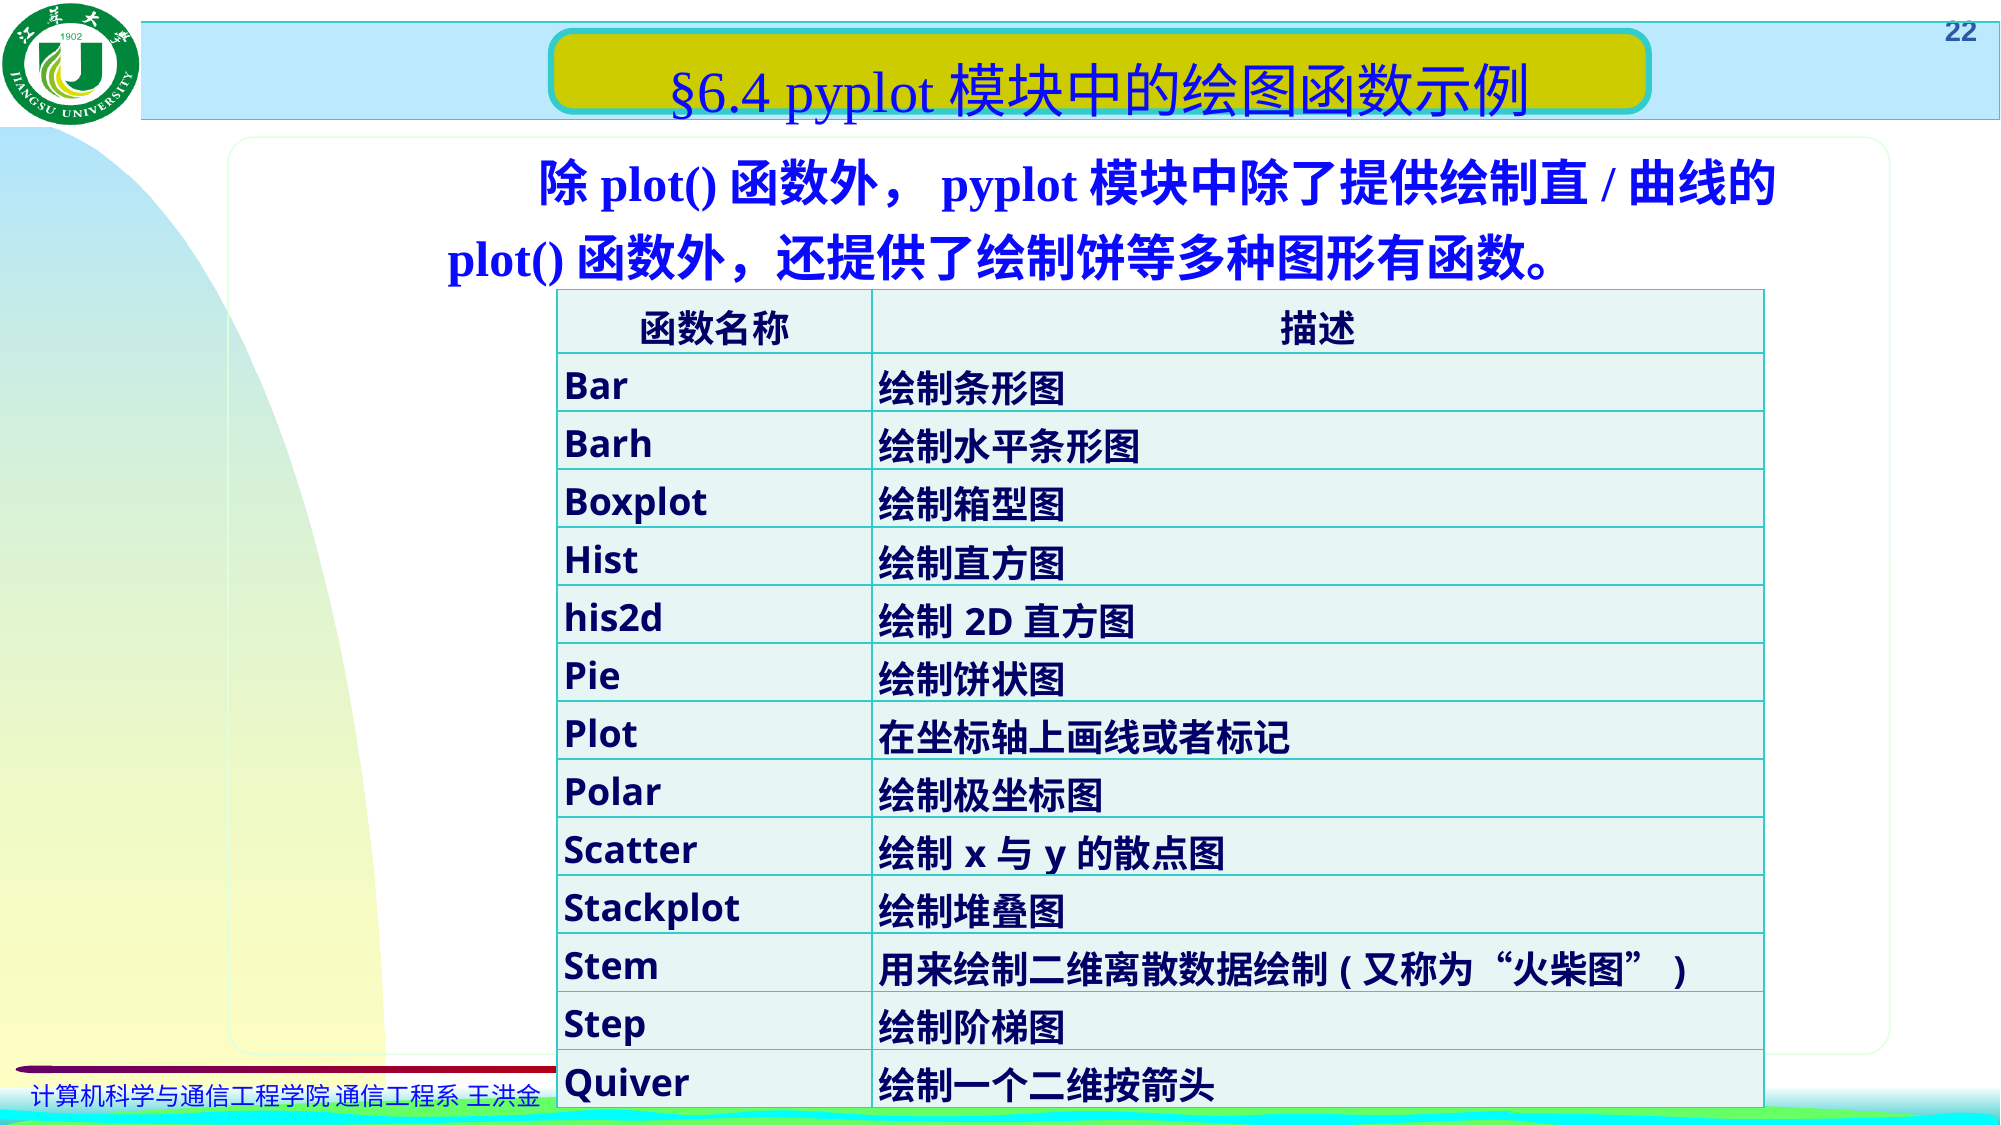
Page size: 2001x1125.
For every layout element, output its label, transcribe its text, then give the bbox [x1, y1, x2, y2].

table_cell Plot [558, 702, 871, 758]
table_cell Pie [558, 644, 871, 700]
table_header 描述 [873, 290, 1763, 352]
picture [0, 1, 141, 127]
table_cell Barh [558, 412, 871, 468]
table_cell 绘制堆叠图 [873, 876, 1763, 932]
table_cell Polar [558, 760, 871, 816]
table_cell Stem [558, 934, 871, 991]
table_cell 绘制条形图 [873, 354, 1763, 410]
table_cell 绘制一个二维按箭头 [873, 1050, 1763, 1107]
text_box §6.4 pyplot模块中的绘图函数示例 [551, 30, 1649, 112]
table_cell Stackplot [558, 876, 871, 932]
table_cell 绘制饼状图 [873, 644, 1763, 700]
table_cell 绘制2D直方图 [873, 586, 1763, 642]
table_cell Scatter [558, 818, 871, 874]
table_cell 绘制直方图 [873, 528, 1763, 584]
table_cell Quiver [558, 1050, 871, 1107]
table_cell Bar [558, 354, 871, 410]
text_box 除plot()函数外，pyplot模块中除了提供绘制直/曲线的plot()函数外，还提供了绘制饼等多种图形有函数。 [432, 128, 1810, 294]
table_cell 绘制x与y的散点图 [873, 818, 1763, 874]
table_cell Boxplot [558, 470, 871, 526]
table_cell 绘制阶梯图 [873, 992, 1763, 1049]
table_header 函数名称 [558, 290, 871, 352]
table_cell 绘制水平条形图 [873, 412, 1763, 468]
table_cell 用来绘制二维离散数据绘制(又称为“火柴图”) [873, 934, 1763, 991]
table_cell Hist [558, 528, 871, 584]
table_cell Step [558, 992, 871, 1049]
table_cell 绘制极坐标图 [873, 760, 1763, 816]
table_cell 绘制箱型图 [873, 470, 1763, 526]
table_cell 在坐标轴上画线或者标记 [873, 702, 1763, 758]
table_cell his2d [558, 586, 871, 642]
